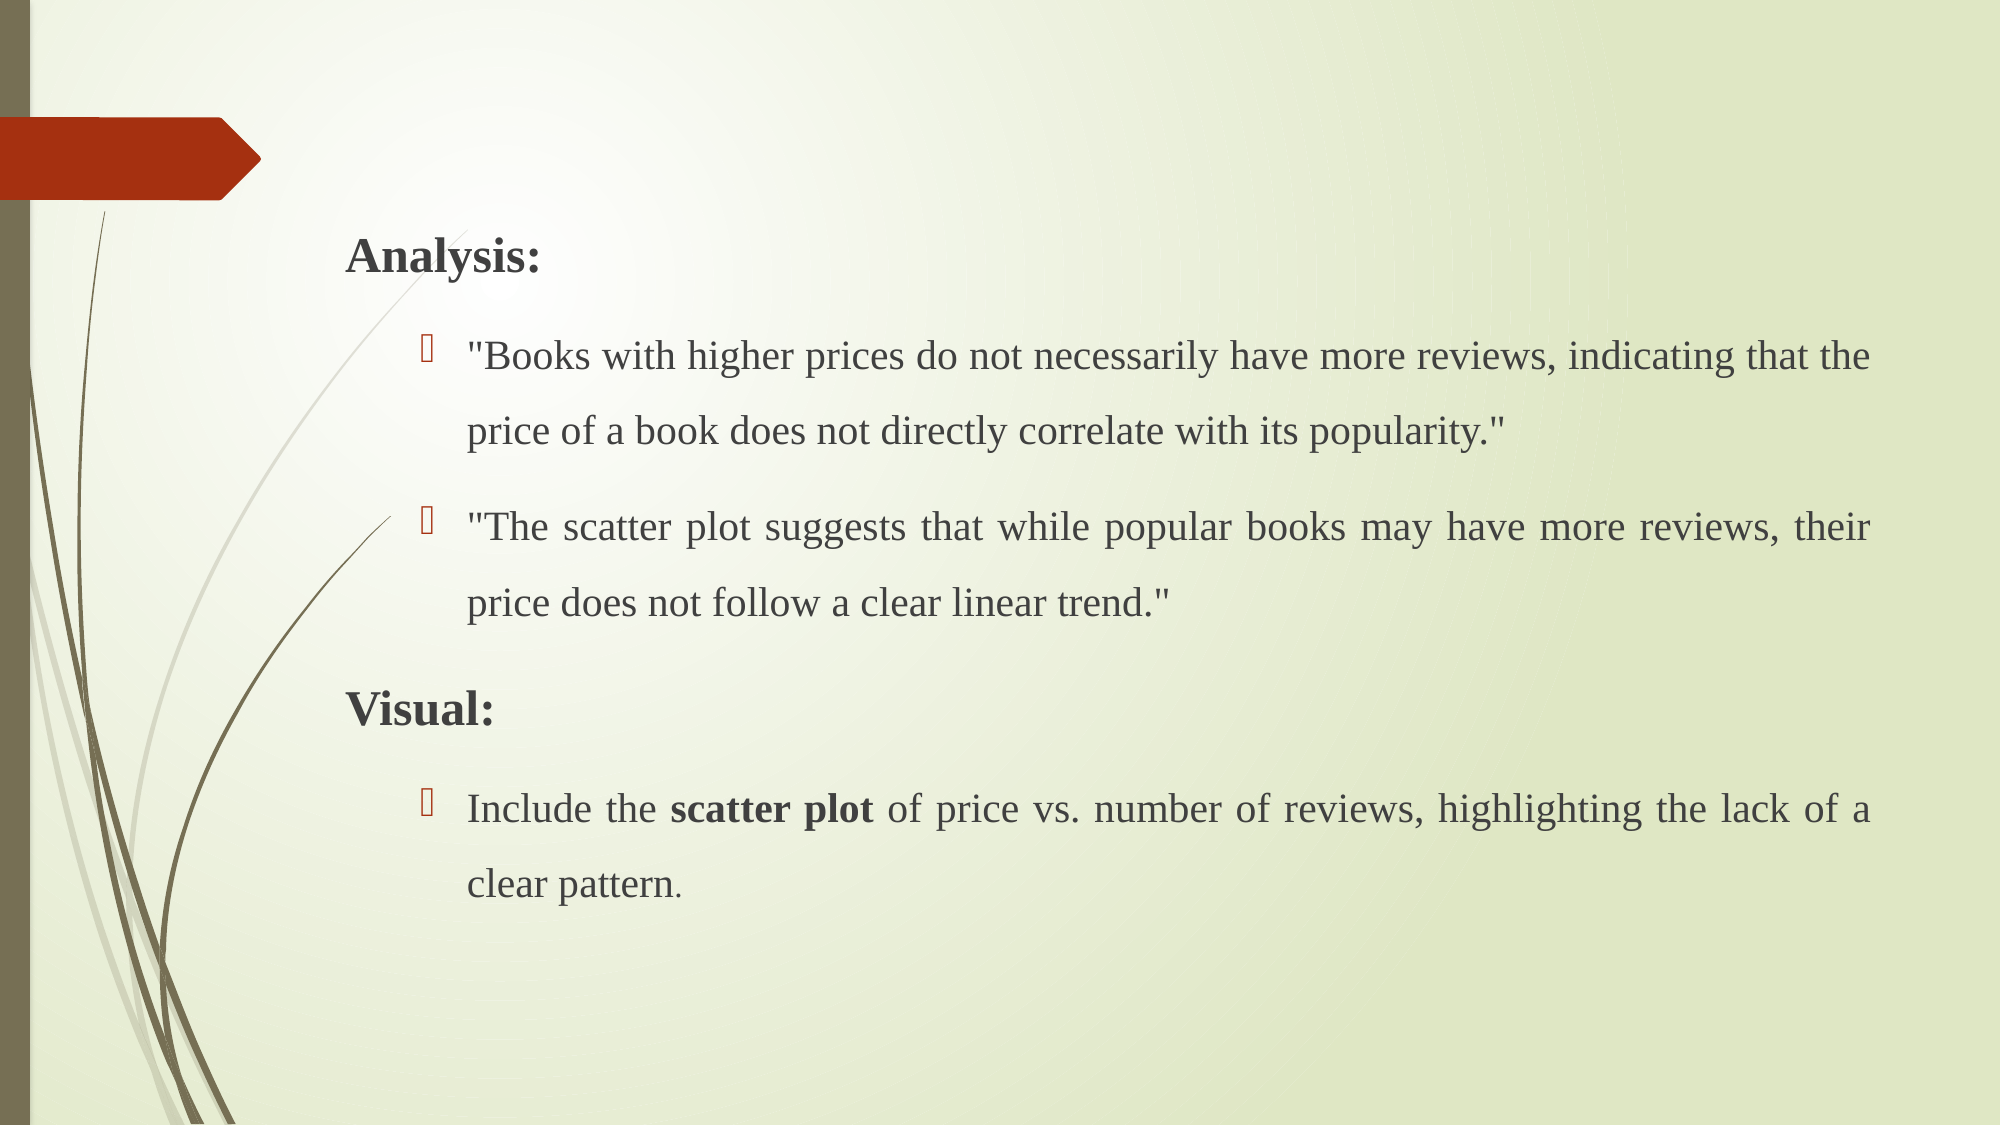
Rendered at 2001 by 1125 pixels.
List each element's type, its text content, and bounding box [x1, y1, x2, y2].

list Analysis: "Books with higher prices do not necessarily have more reviews, indicating that the price of a book does not directly correlate with its popularity." "The scatter plot suggests that while popular books may have more reviews, their price does not follow a clear linear trend." Visual: Include the scatter plot of price vs. number of reviews, highlighting the lack of a clear pattern. [330, 184, 1888, 970]
